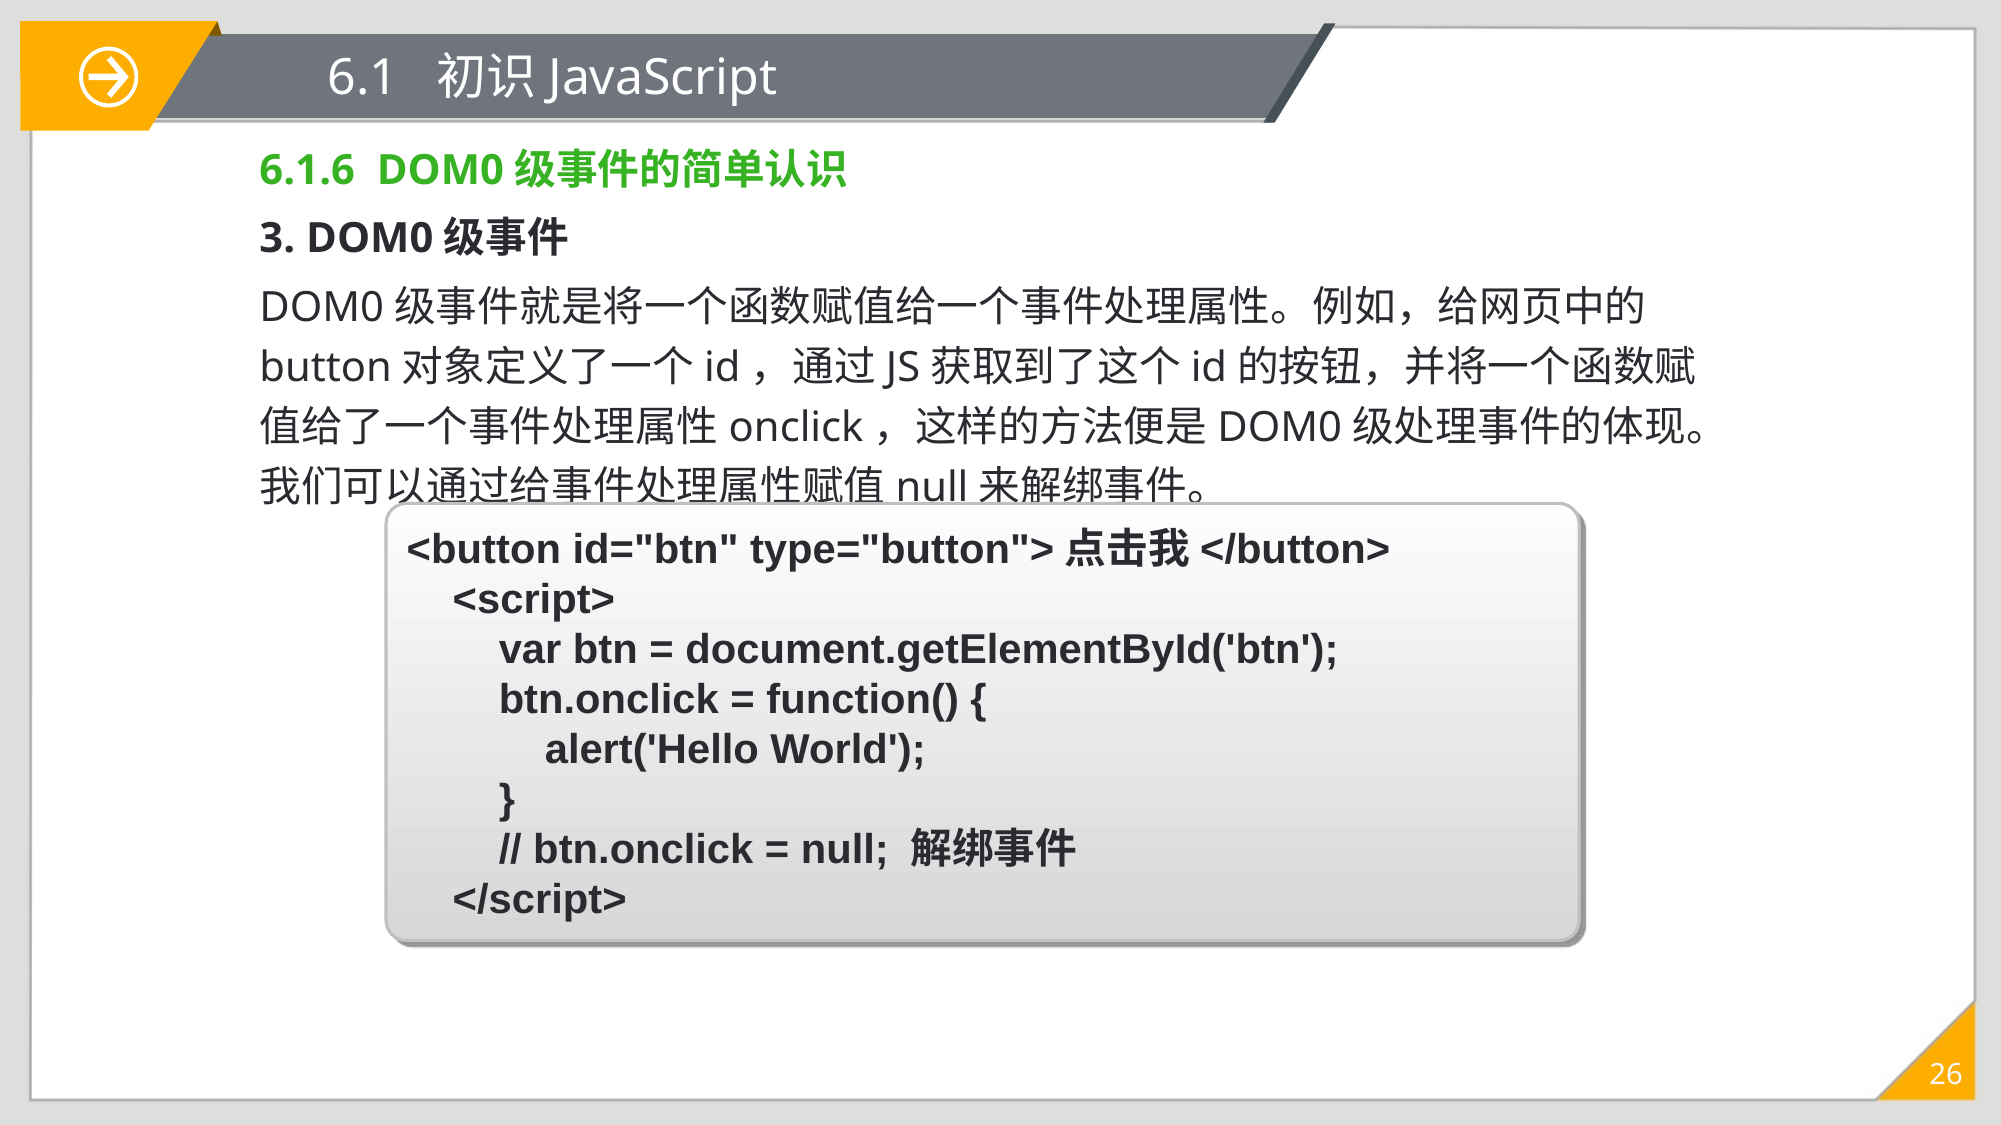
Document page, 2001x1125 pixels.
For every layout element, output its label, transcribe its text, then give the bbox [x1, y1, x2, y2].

list 6.1.6 DOM0级事件的简单认识 3. DOM0级事件 DOM0级事件就是将一个函数赋值给一个事件处理属性。例如，给网页中的button对象定义了一个id，通过JS获取到了这个id的按钮，并将一个函数赋值给了一个事件处理属性onclick，这样的方法便是DOM0级处理事件的体现。我们可以通过给事件处理属性赋值null来解绑事件。 [244, 125, 1751, 589]
title 6.1 初识JavaScript [312, 37, 1690, 125]
picture [0, 0, 2001, 1125]
text_box <button id="btn" type="button">点击我</button> <script> var btn = document.getElementById('btn'); btn.onclick = function() { alert('Hello World'); } // btn.onclick = null; 解绑事件 </script> [386, 503, 1580, 941]
